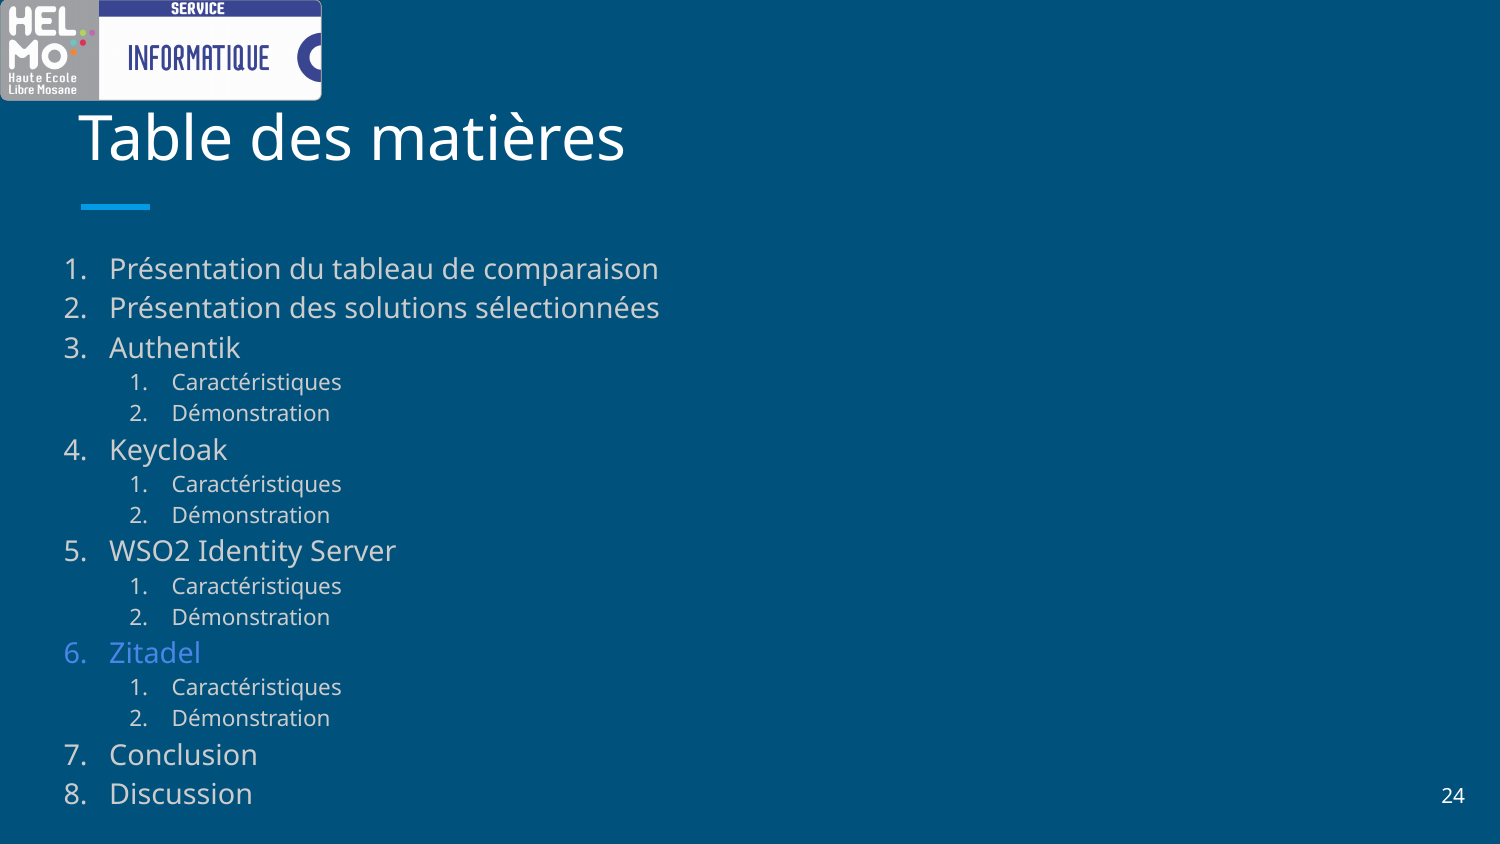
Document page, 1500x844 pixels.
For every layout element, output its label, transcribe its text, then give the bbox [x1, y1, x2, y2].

list Présentation du tableau de comparaison Présentation des solutions sélectionnées Authentik Caractéristiques Démonstration Keycloak Caractéristiques Démonstration WSO2 Identity Server Caractéristiques Démonstration Zitadel Caractéristiques Démonstration Conclusion Discussion [31, 230, 1469, 830]
slide_number ‹#› [1389, 764, 1480, 830]
picture [0, 0, 321, 100]
title Table des matières [63, 75, 1437, 188]
